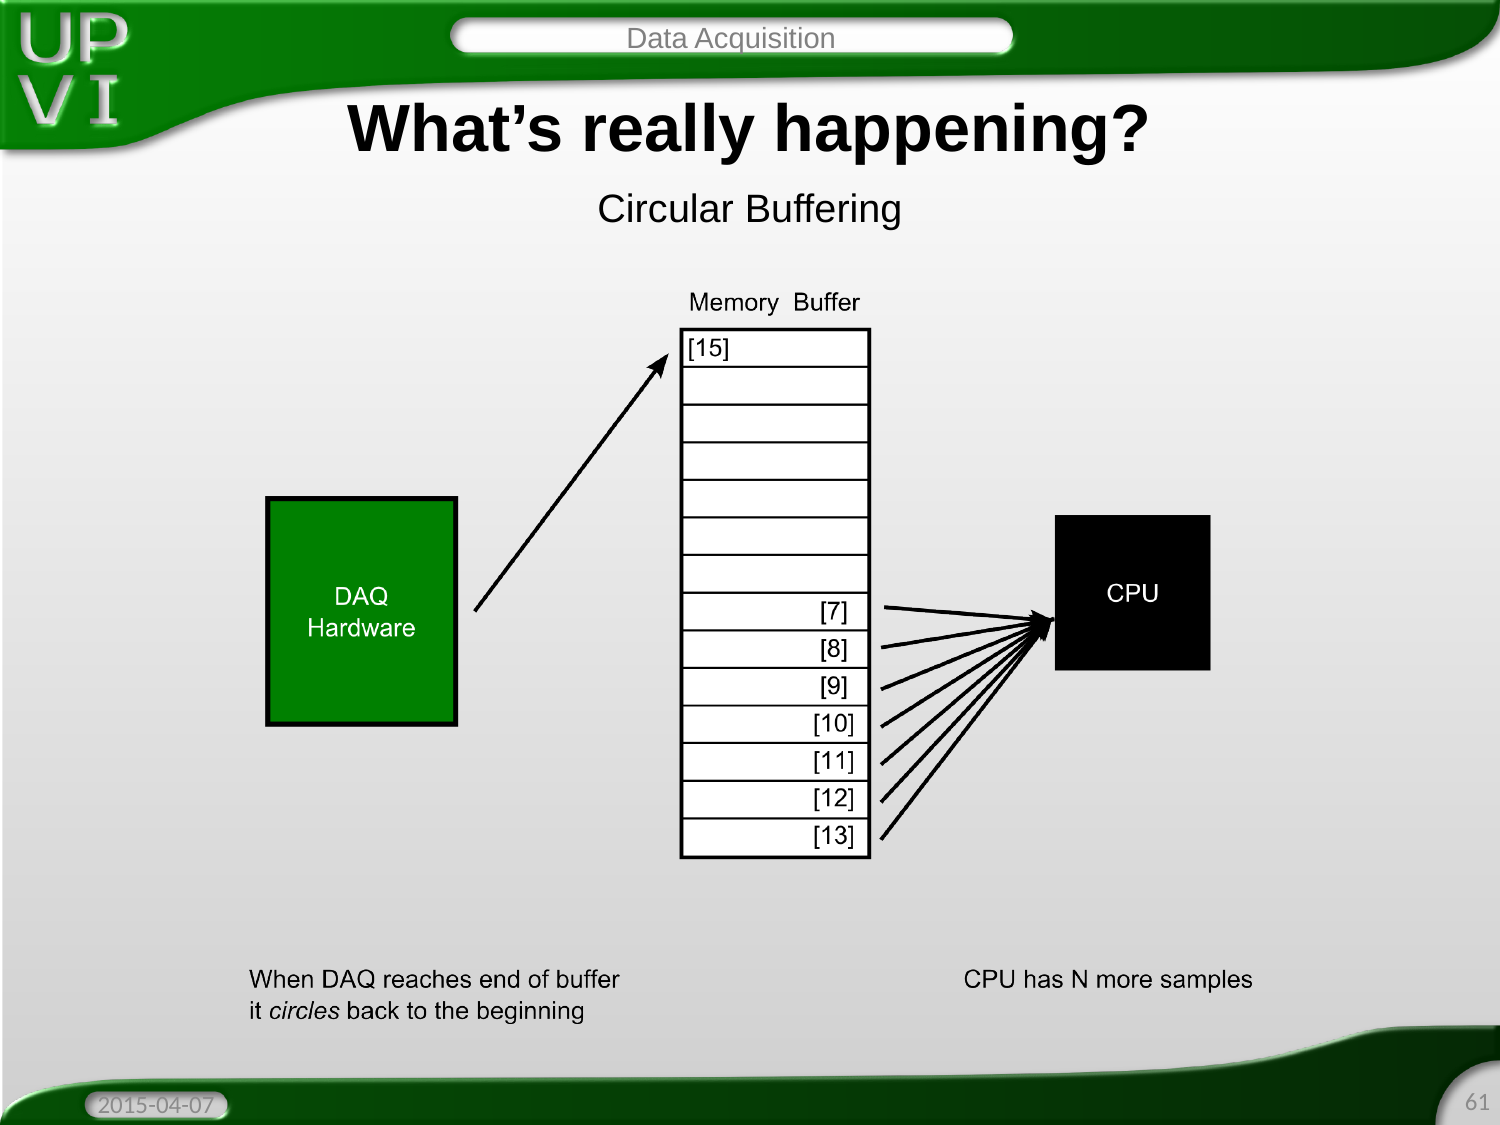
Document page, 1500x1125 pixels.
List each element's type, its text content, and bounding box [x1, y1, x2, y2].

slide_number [75, 1073, 238, 1125]
footer Data Acquisition [450, 6, 1013, 67]
picture [0, 0, 1500, 1125]
slide_number 61 [1155, 1069, 1500, 1125]
title What’s really happening? [75, 75, 1425, 174]
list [249, 292, 1252, 1024]
text_box Circular Buffering [74, 174, 1425, 238]
